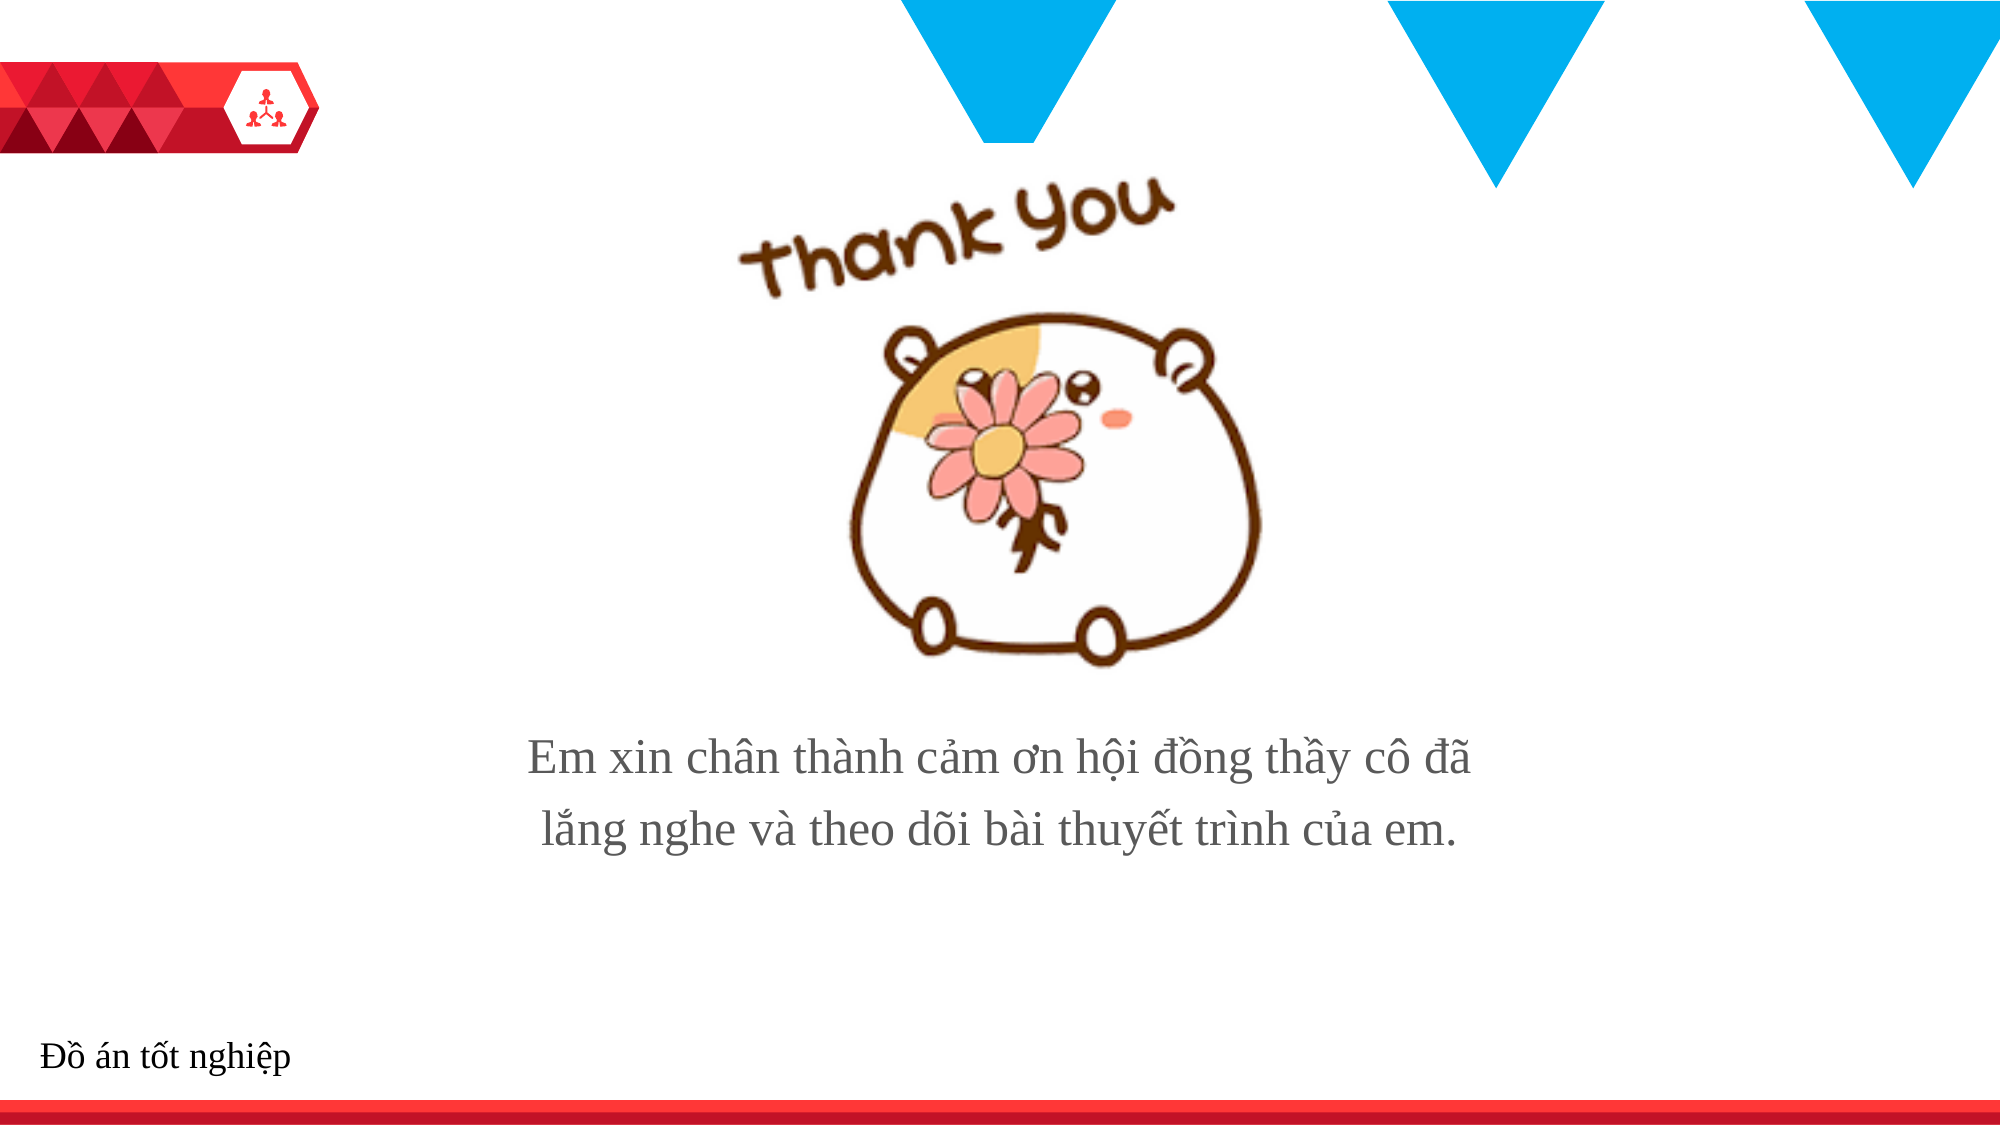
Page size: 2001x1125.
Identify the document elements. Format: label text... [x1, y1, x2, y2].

picture [683, 143, 1317, 704]
text_box [901, 0, 1117, 141]
text_box [1387, 0, 1605, 189]
text_box [1804, 0, 2000, 189]
text_box Đồ án tốt nghiệp [24, 1023, 450, 1084]
text_box Em xin chân thành cảm ơn hội đồng thầy cô đã lắng nghe và theo dõi bài thuyết trình của em. [508, 703, 1492, 863]
